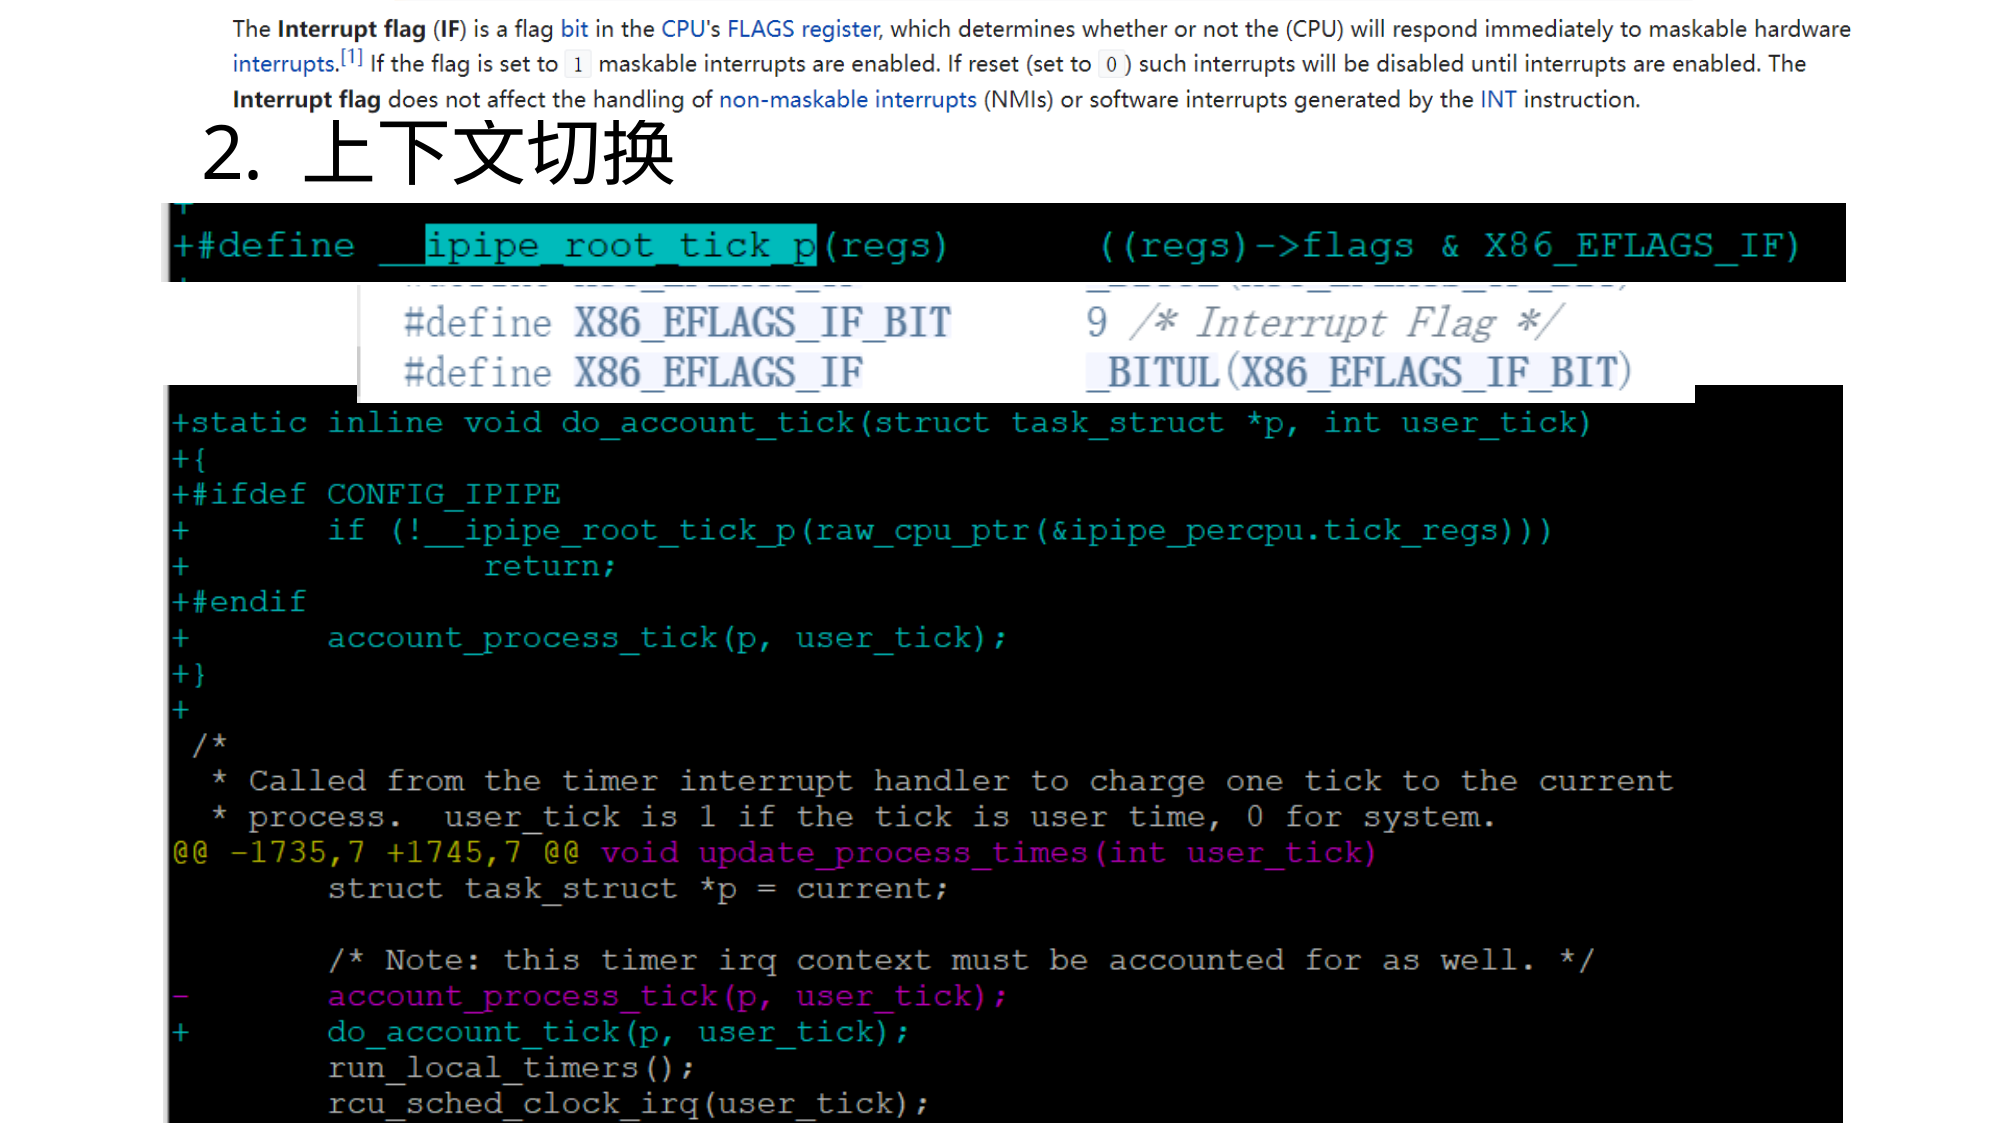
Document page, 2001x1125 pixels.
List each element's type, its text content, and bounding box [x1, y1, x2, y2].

picture [163, 285, 1843, 1123]
text_box 2. 上下文切换 [186, 97, 1156, 202]
picture [161, 203, 1846, 282]
picture [209, 0, 1874, 120]
